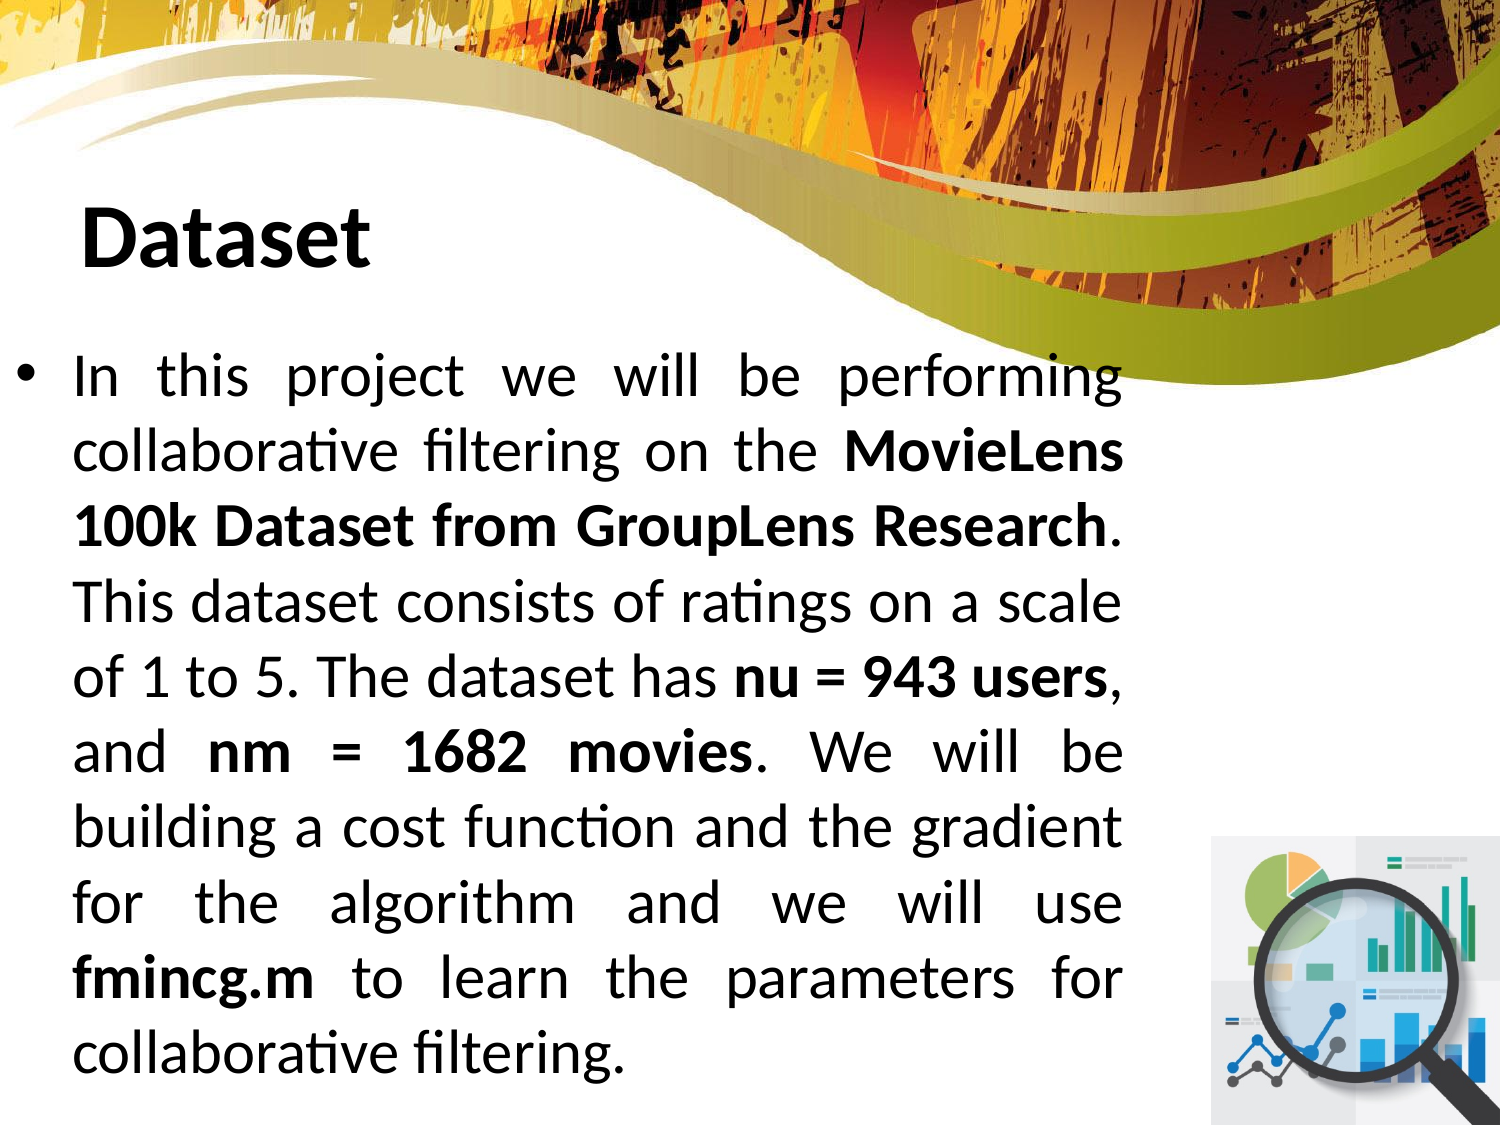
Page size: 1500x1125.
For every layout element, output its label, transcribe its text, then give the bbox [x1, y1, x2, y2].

title Dataset [64, 137, 1415, 325]
picture [0, 0, 1500, 1125]
list In this project we will be performing collaborative filtering on the MovieLens 100k Dataset from GroupLens Research. This dataset consists of ratings on a scale of 1 to 5. The dataset has nu = 943 users, and nm = 1682 movies. We will be building a cost function and the gradient for the algorithm and we will use fmincg.m to learn the parameters for collaborative filtering. [0, 326, 1140, 1105]
